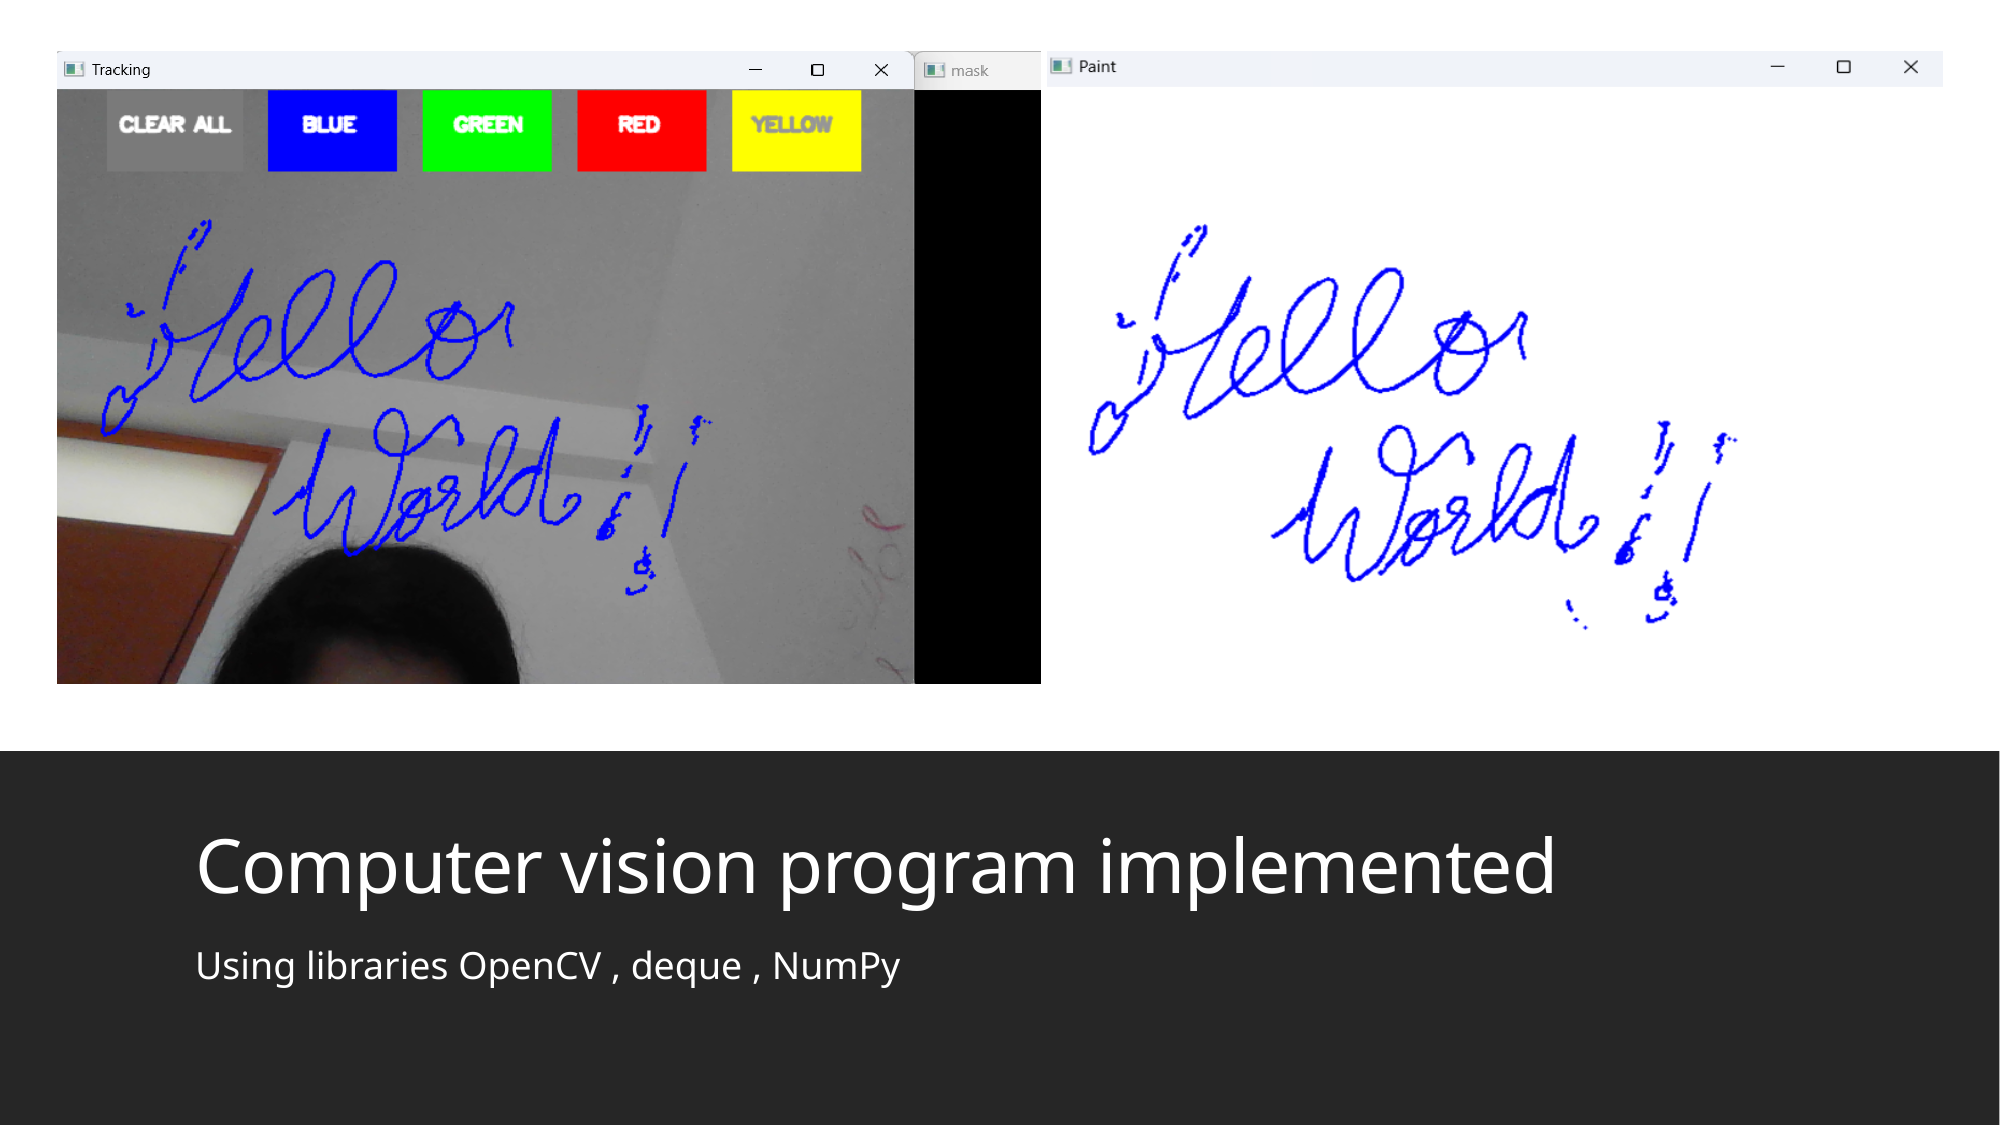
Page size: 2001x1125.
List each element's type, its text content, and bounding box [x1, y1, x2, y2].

picture [0, 0, 2000, 752]
list Using libraries OpenCV , deque , NumPy [180, 937, 1839, 1038]
title Computer vision program implemented [180, 787, 1839, 910]
